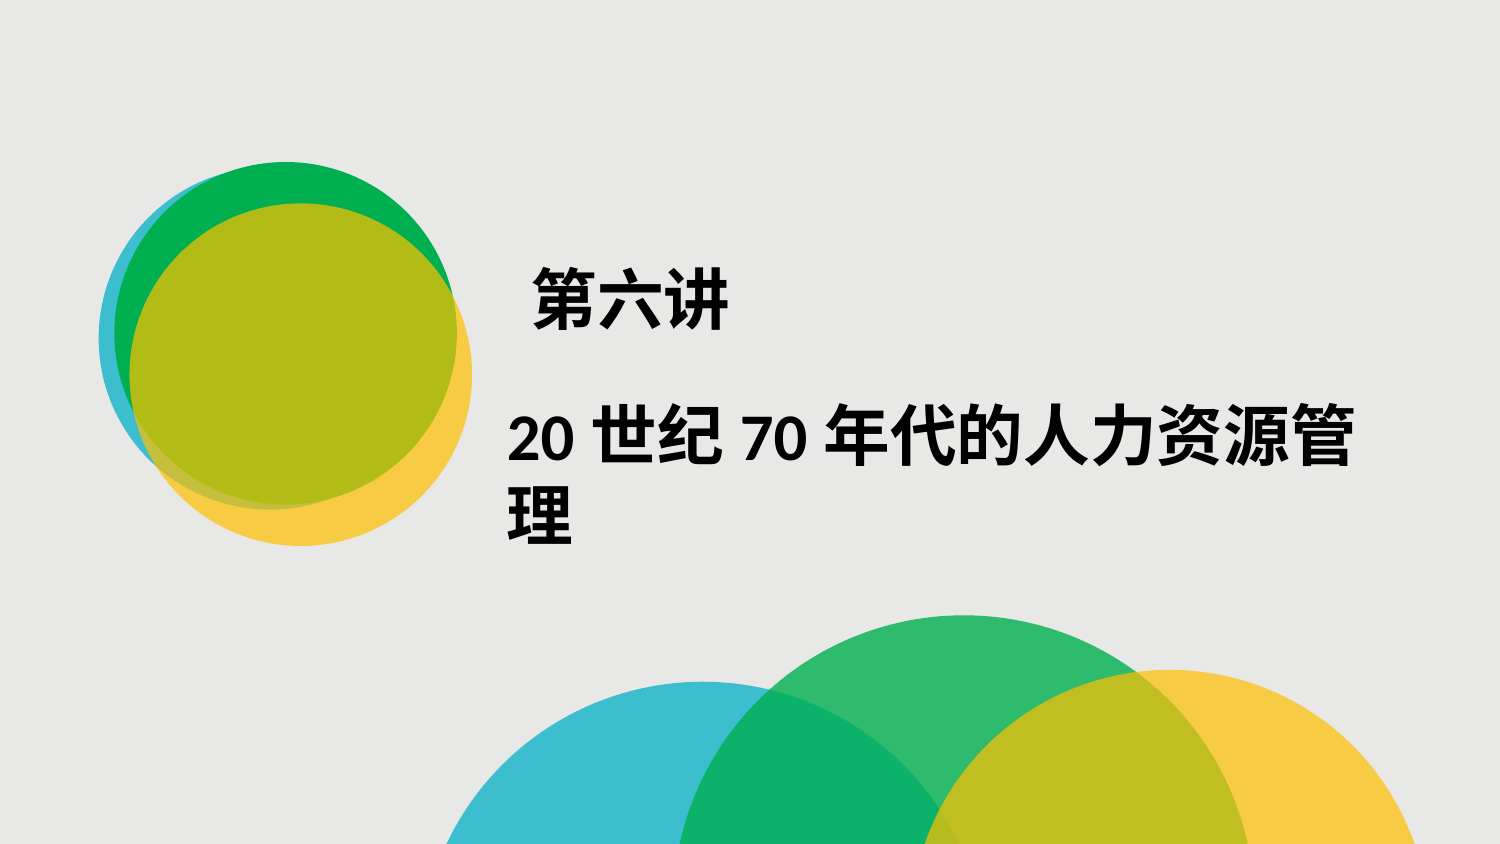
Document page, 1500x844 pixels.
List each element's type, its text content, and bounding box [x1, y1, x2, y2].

text_box [96, 172, 219, 468]
text_box [677, 613, 1136, 844]
text_box [922, 667, 1417, 844]
text_box 20世纪70年代的人力资源管理 [492, 386, 1429, 562]
text_box [112, 159, 455, 412]
text_box [444, 679, 768, 844]
text_box 第六讲 [515, 210, 746, 346]
text_box [127, 201, 475, 549]
